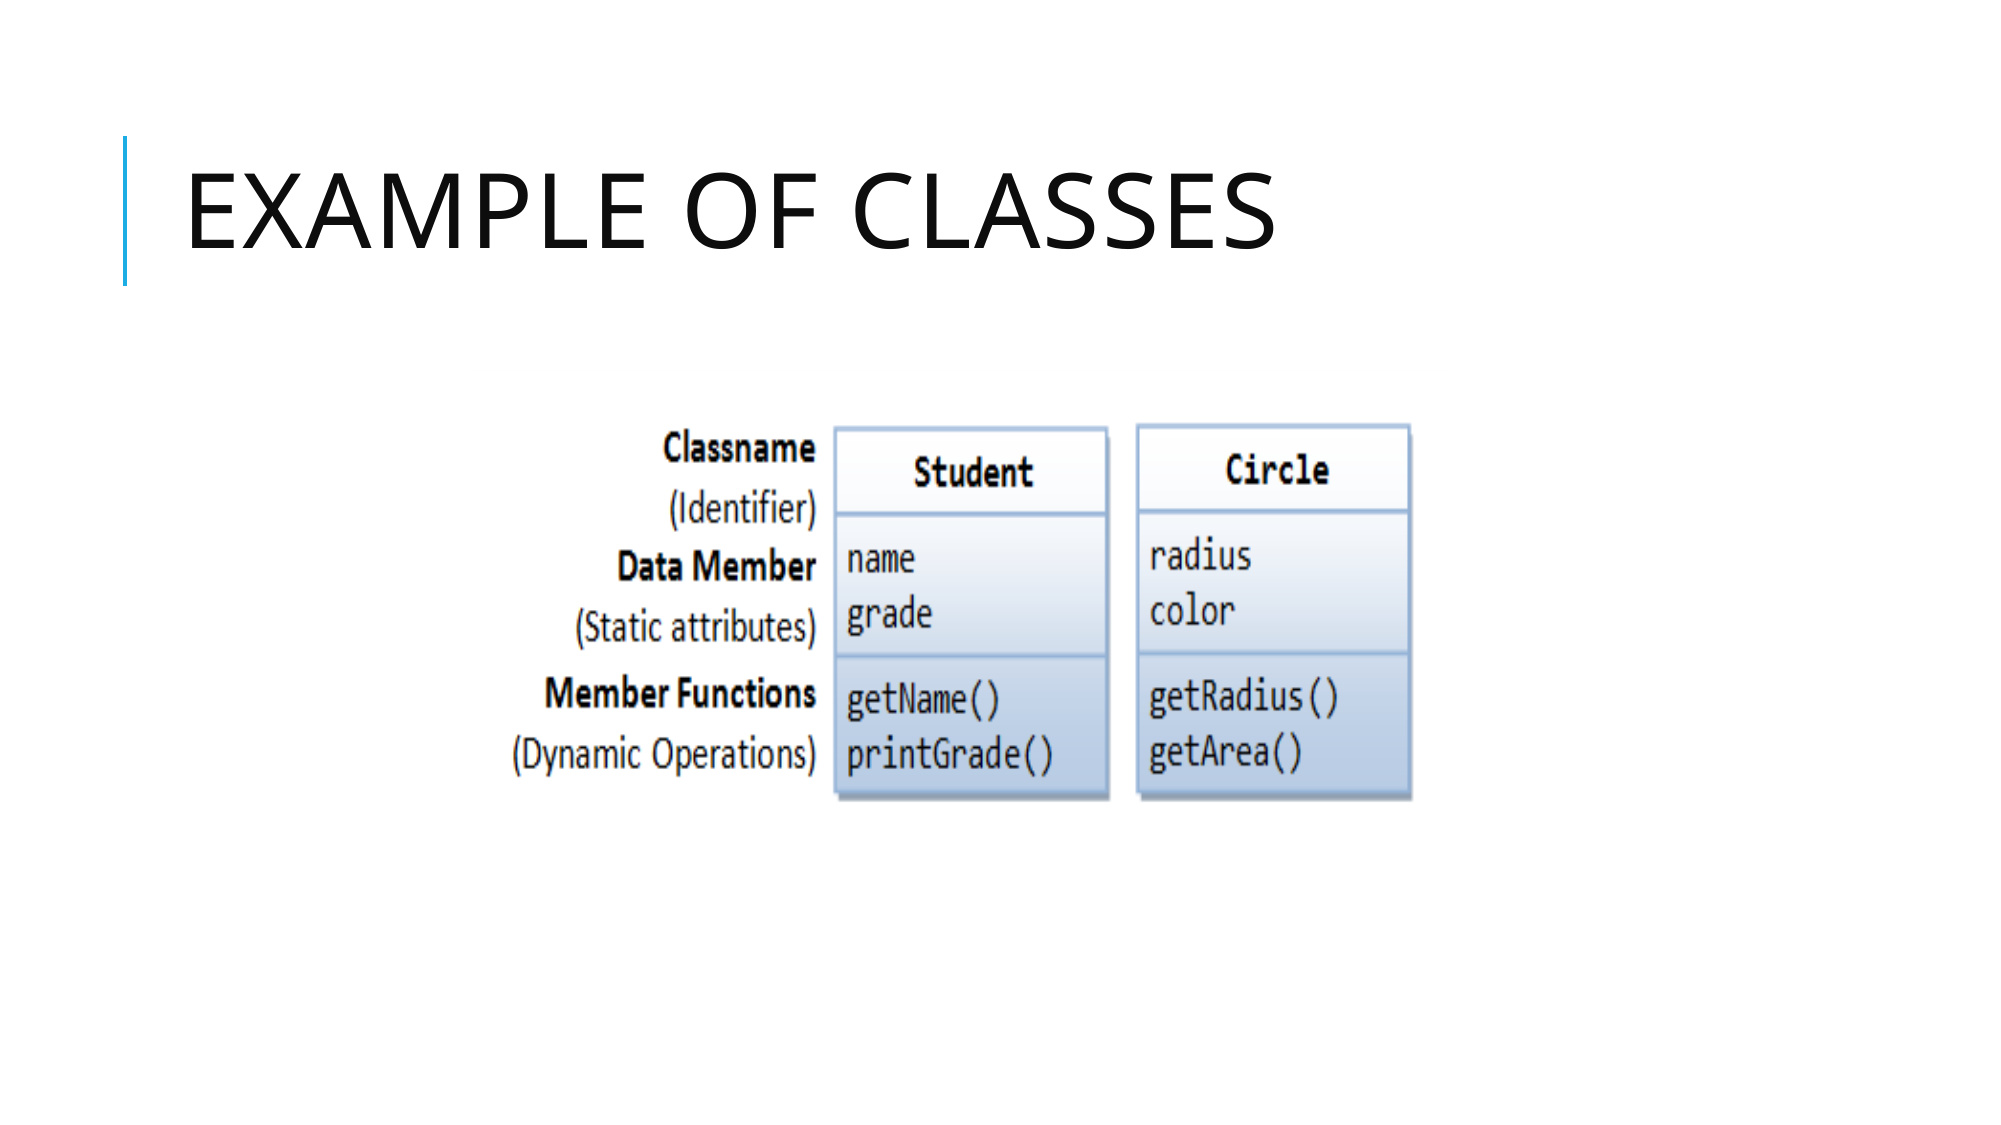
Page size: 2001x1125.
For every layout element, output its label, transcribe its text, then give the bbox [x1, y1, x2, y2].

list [470, 369, 1450, 838]
title Example of classes [168, 96, 1763, 342]
